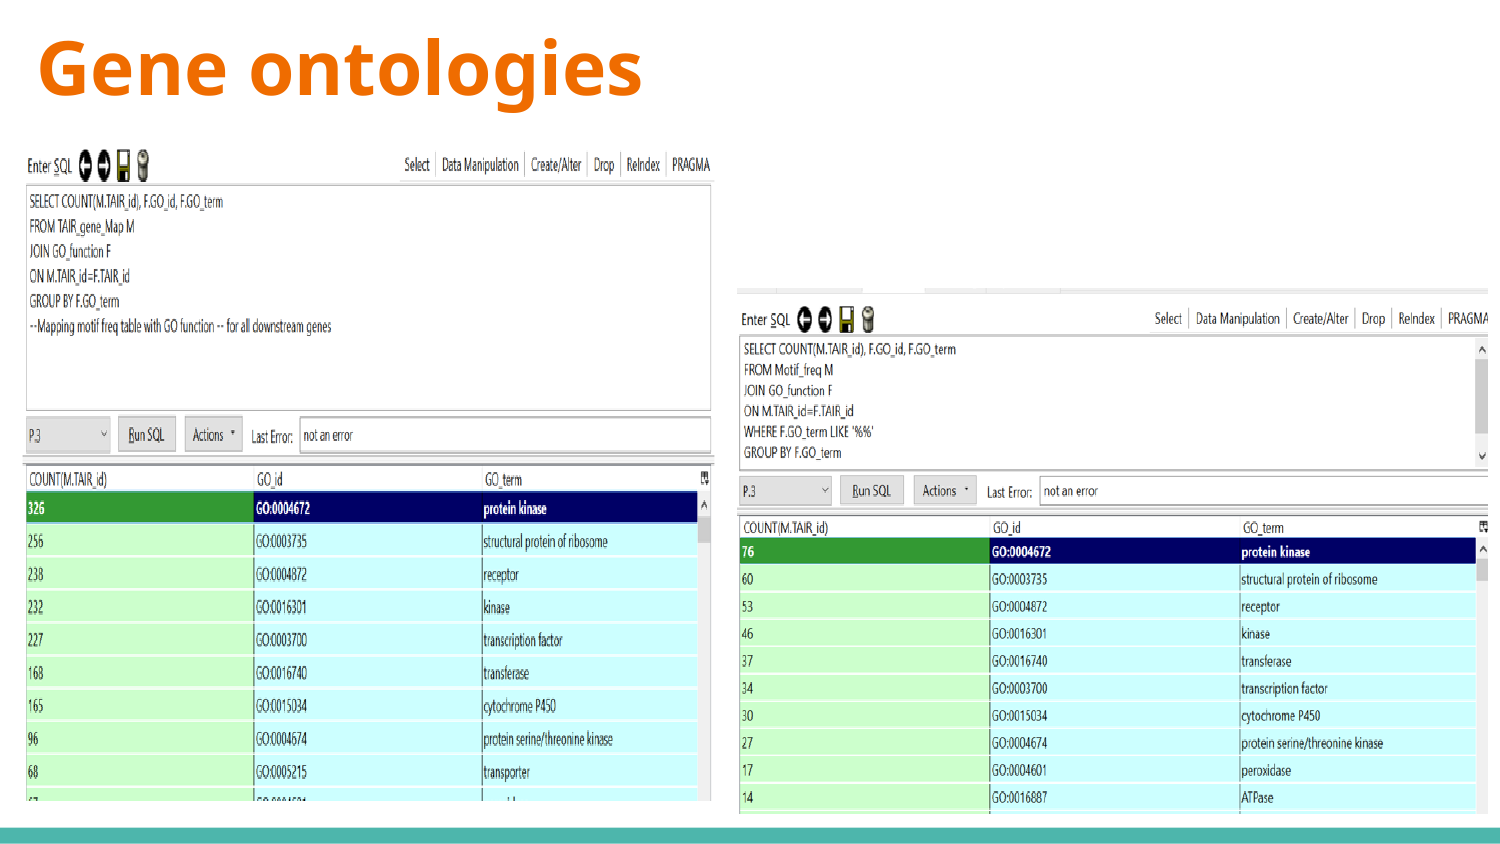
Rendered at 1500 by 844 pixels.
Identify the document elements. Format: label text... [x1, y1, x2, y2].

picture [21, 142, 715, 802]
picture [736, 288, 1488, 815]
title Gene ontologies [21, 5, 1420, 122]
